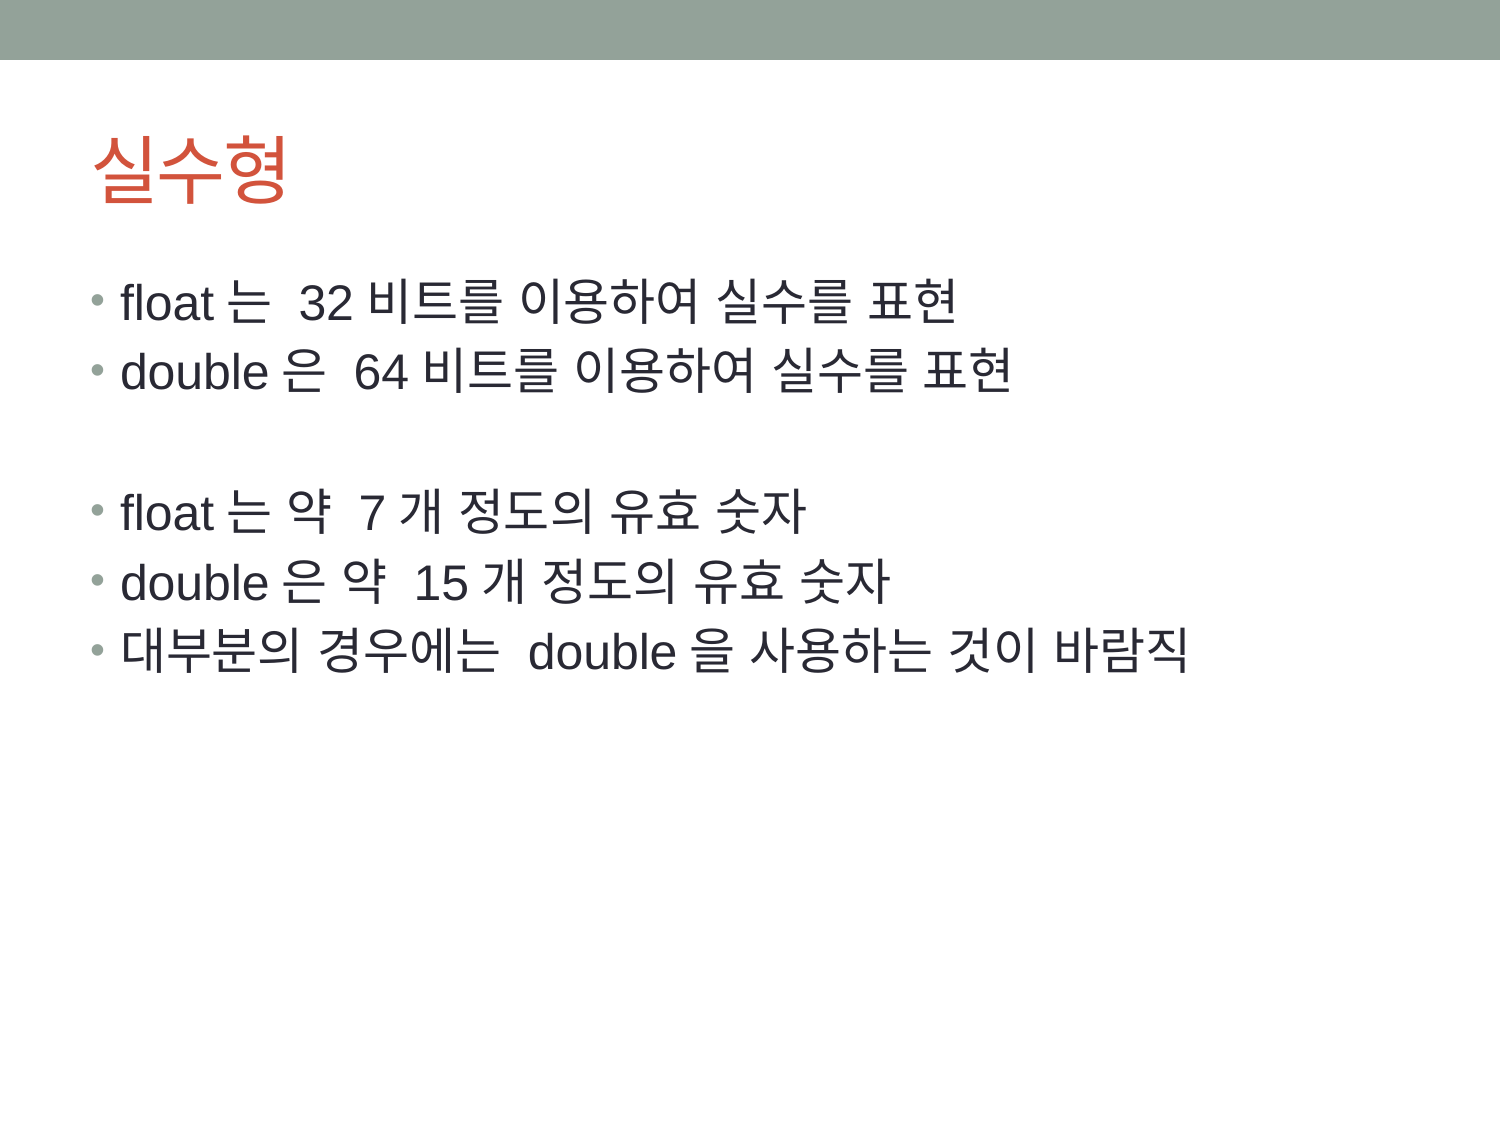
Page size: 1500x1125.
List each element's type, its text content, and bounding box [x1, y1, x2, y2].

title 실수형 [75, 87, 1425, 250]
list float는 32비트를 이용하여 실수를 표현 double은 64비트를 이용하여 실수를 표현 float는 약 7개 정도의 유효 숫자 double은 약 15개 정도의 유효 숫자 대부분의 경우에는 double을 사용하는 것이 바람직 [75, 262, 1425, 1063]
